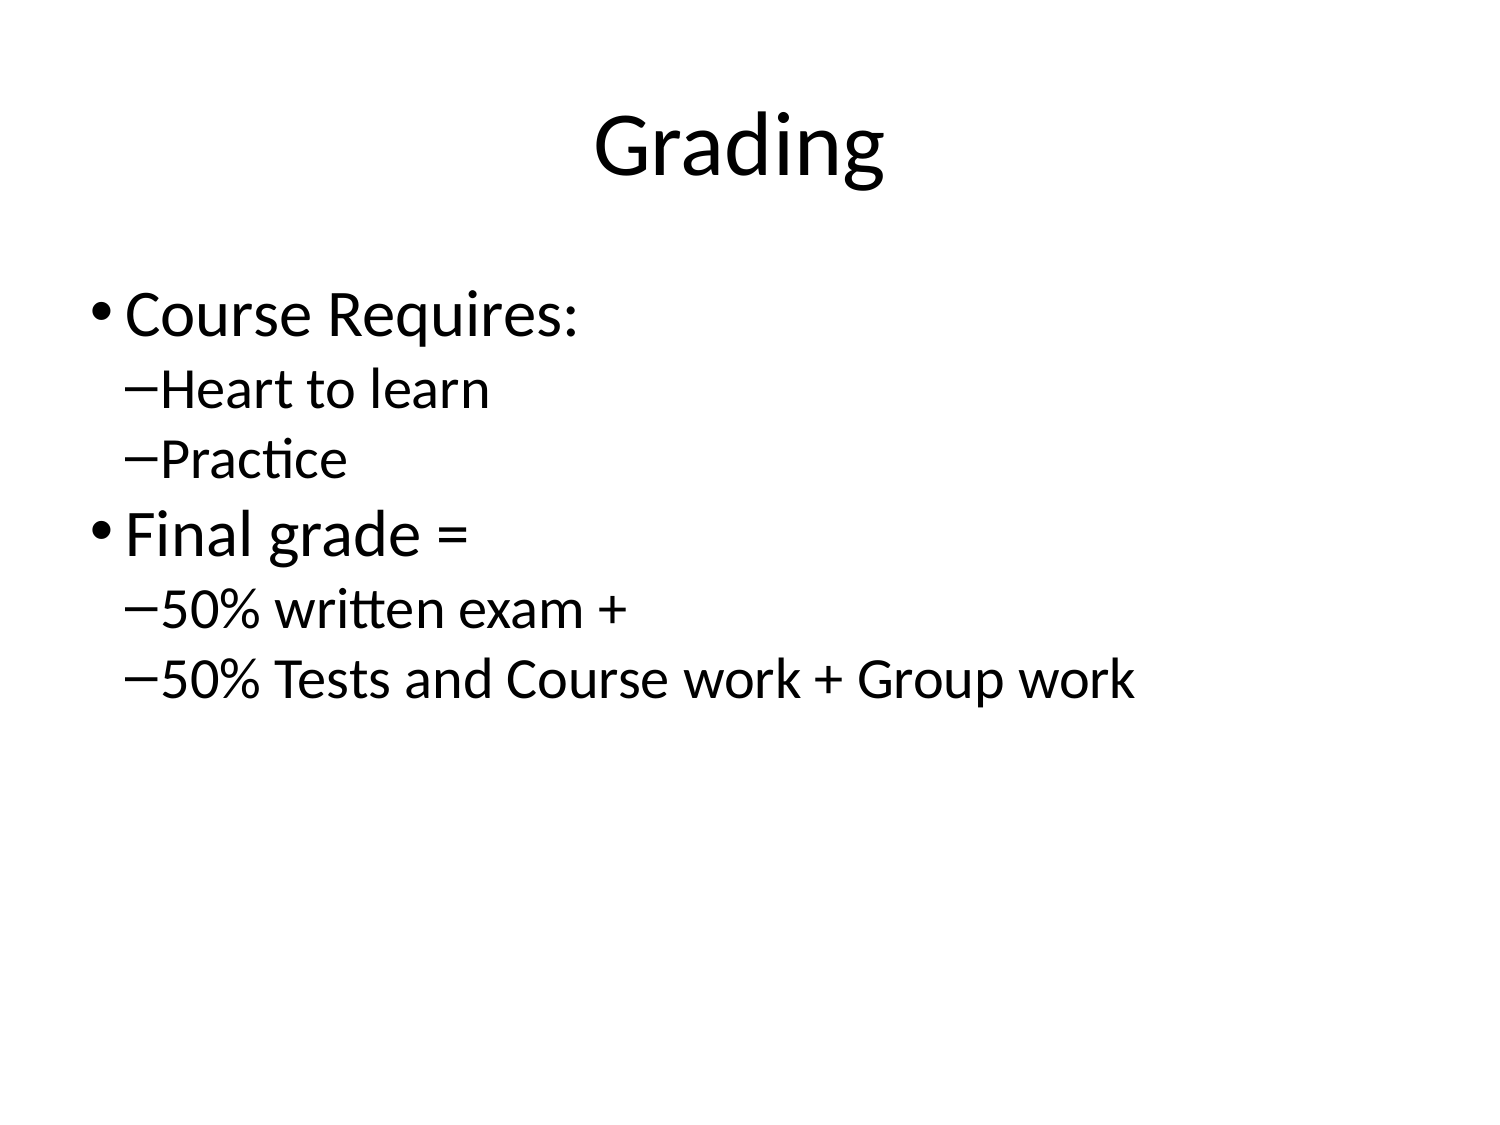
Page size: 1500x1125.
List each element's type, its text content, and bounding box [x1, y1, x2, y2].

text_box Course Requires: Heart to learn Practice Final grade = 50% written exam + 50% Tests and Course work + Group work [75, 262, 1425, 1005]
text_box Grading [75, 45, 1425, 233]
